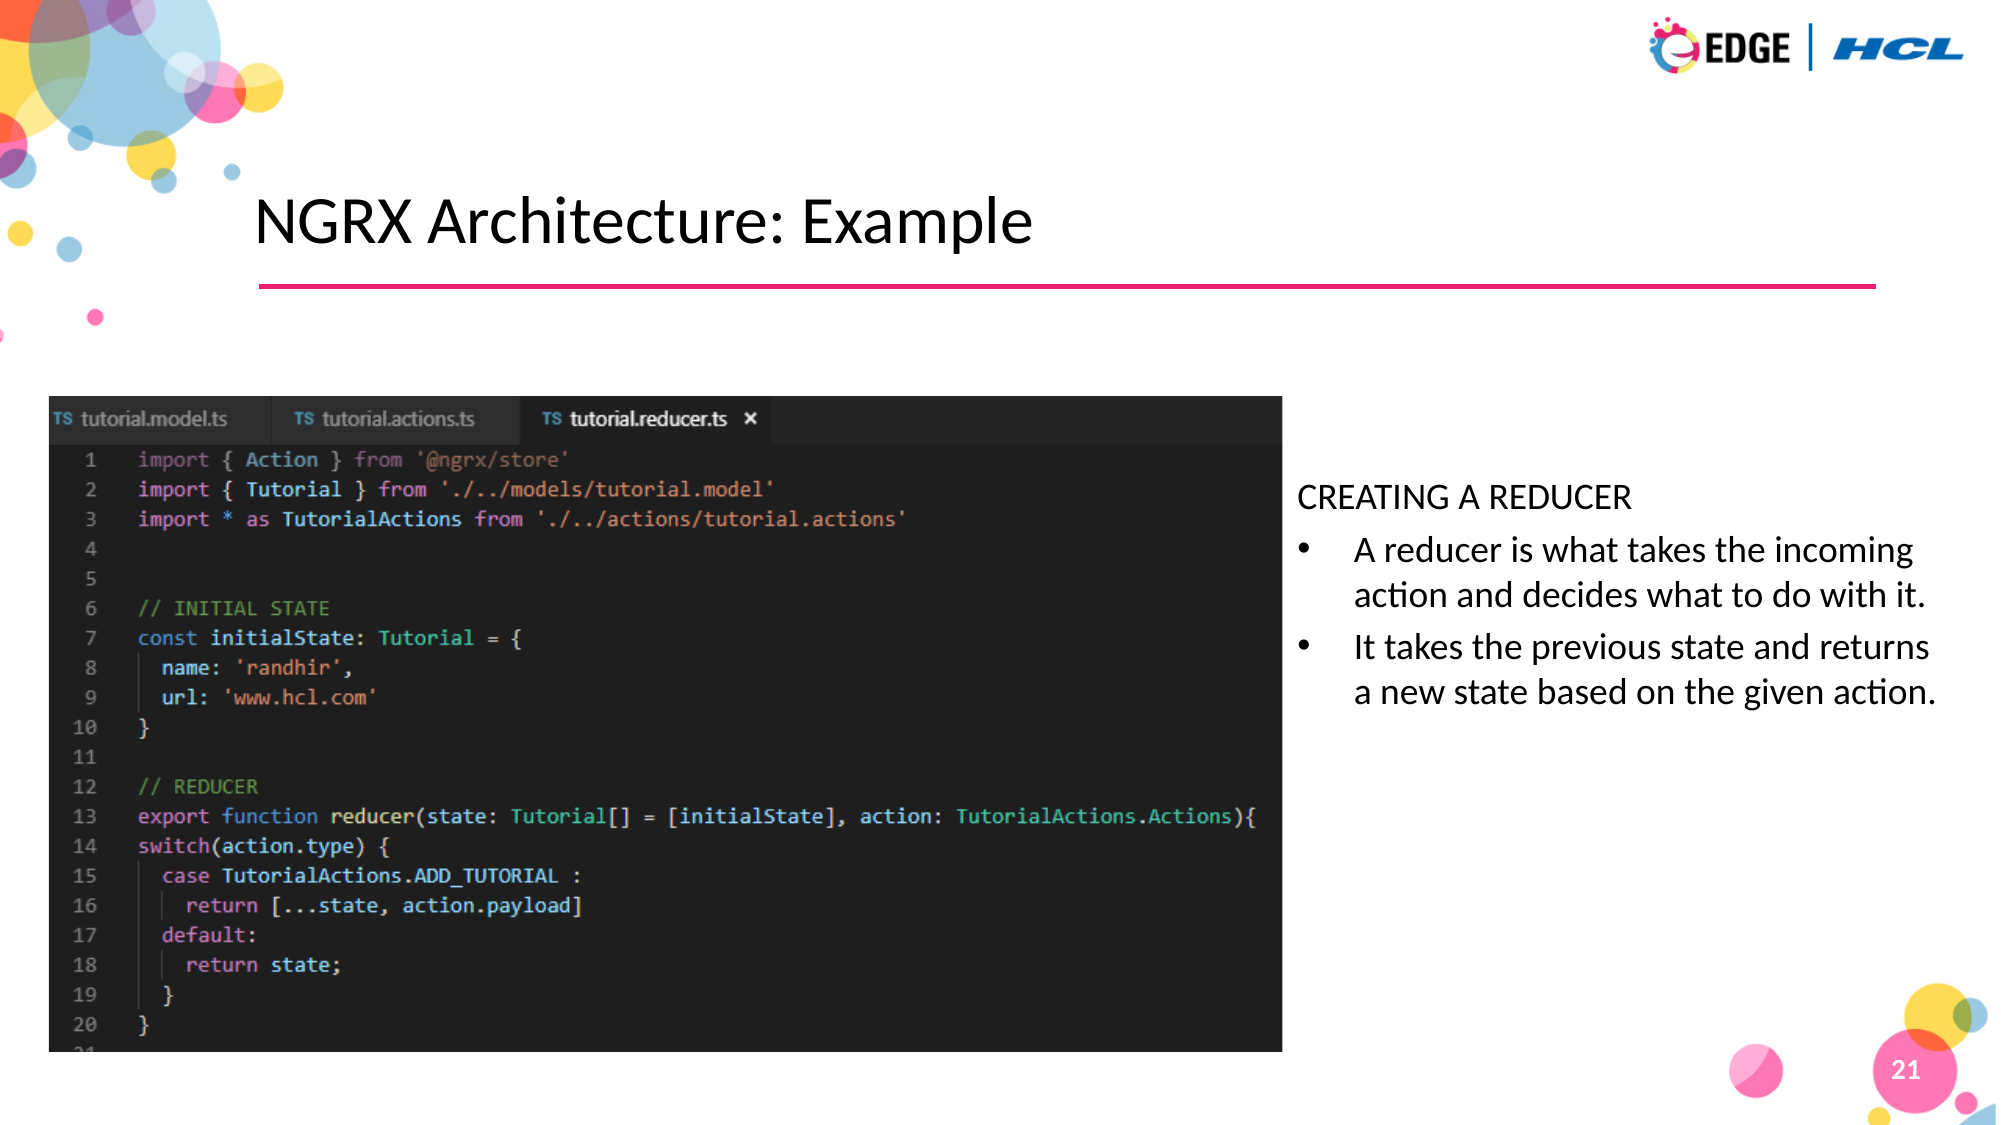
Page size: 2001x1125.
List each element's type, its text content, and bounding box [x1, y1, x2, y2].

picture [0, 396, 1996, 1125]
title NGRX Architecture: Example [239, 168, 1899, 266]
picture [0, 0, 1996, 347]
list CREATING A REDUCER A reducer is what takes the incoming action and decides what to do with it. It takes the previous state and returns a new state based on the given action. [1287, 464, 1966, 741]
slide_number 21 [1511, 1037, 1936, 1098]
